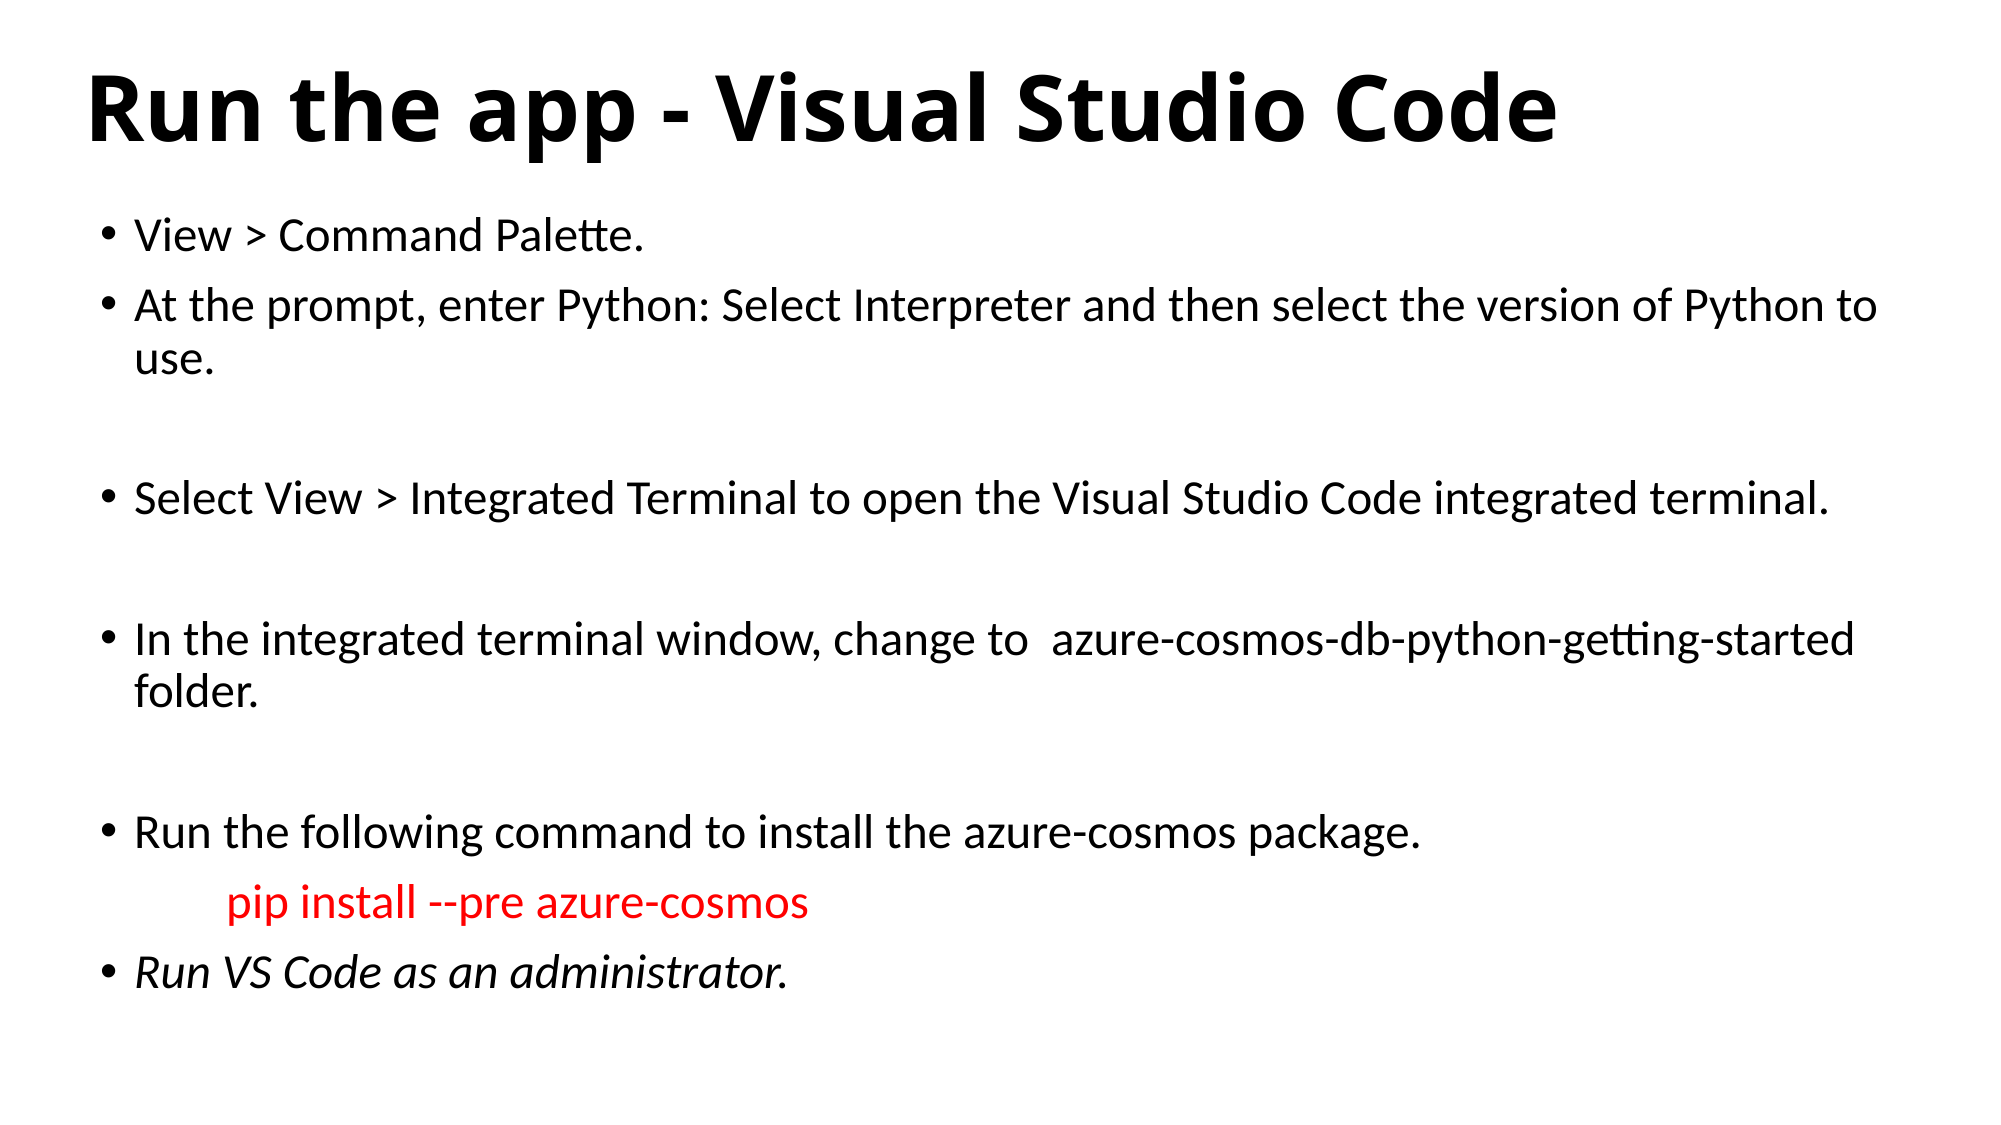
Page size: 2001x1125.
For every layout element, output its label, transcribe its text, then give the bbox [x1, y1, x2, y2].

title Run the app - Visual Studio Code [69, 46, 1830, 177]
list View > Command Palette. At the prompt, enter Python: Select Interpreter and then select the version of Python to use. Select View > Integrated Terminal to open the Visual Studio Code integrated terminal. In the integrated terminal window, change to azure-cosmos-db-python-getting-started folder. Run the following command to install the azure-cosmos package. pip install --pre azure-cosmos Run VS Code as an administrator. [85, 201, 1912, 1023]
